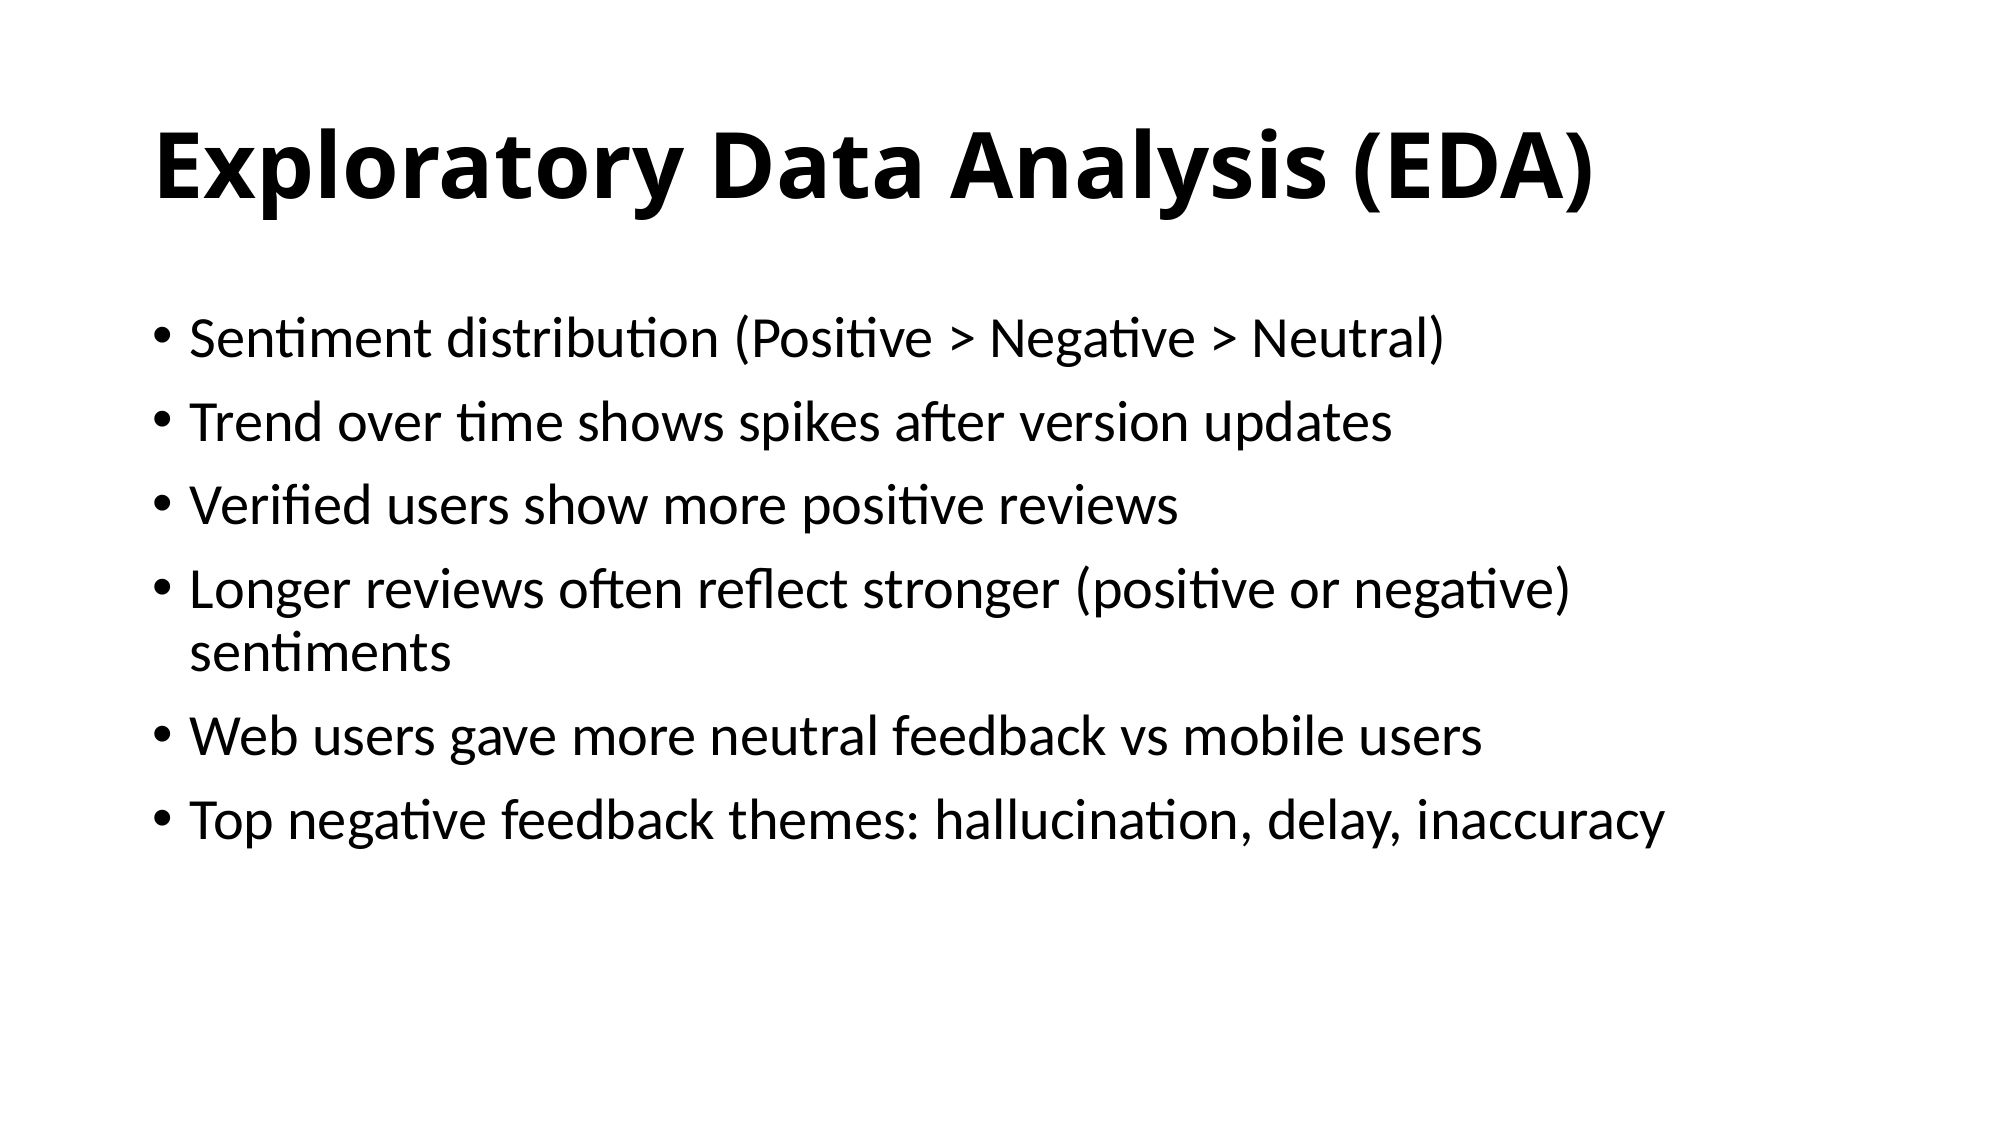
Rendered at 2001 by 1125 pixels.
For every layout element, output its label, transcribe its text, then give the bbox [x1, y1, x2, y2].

list Sentiment distribution (Positive > Negative > Neutral) Trend over time shows spikes after version updates Verified users show more positive reviews Longer reviews often reflect stronger (positive or negative) sentiments Web users gave more neutral feedback vs mobile users Top negative feedback themes: hallucination, delay, inaccuracy [137, 299, 1863, 1014]
title Exploratory Data Analysis (EDA) [137, 59, 1863, 278]
